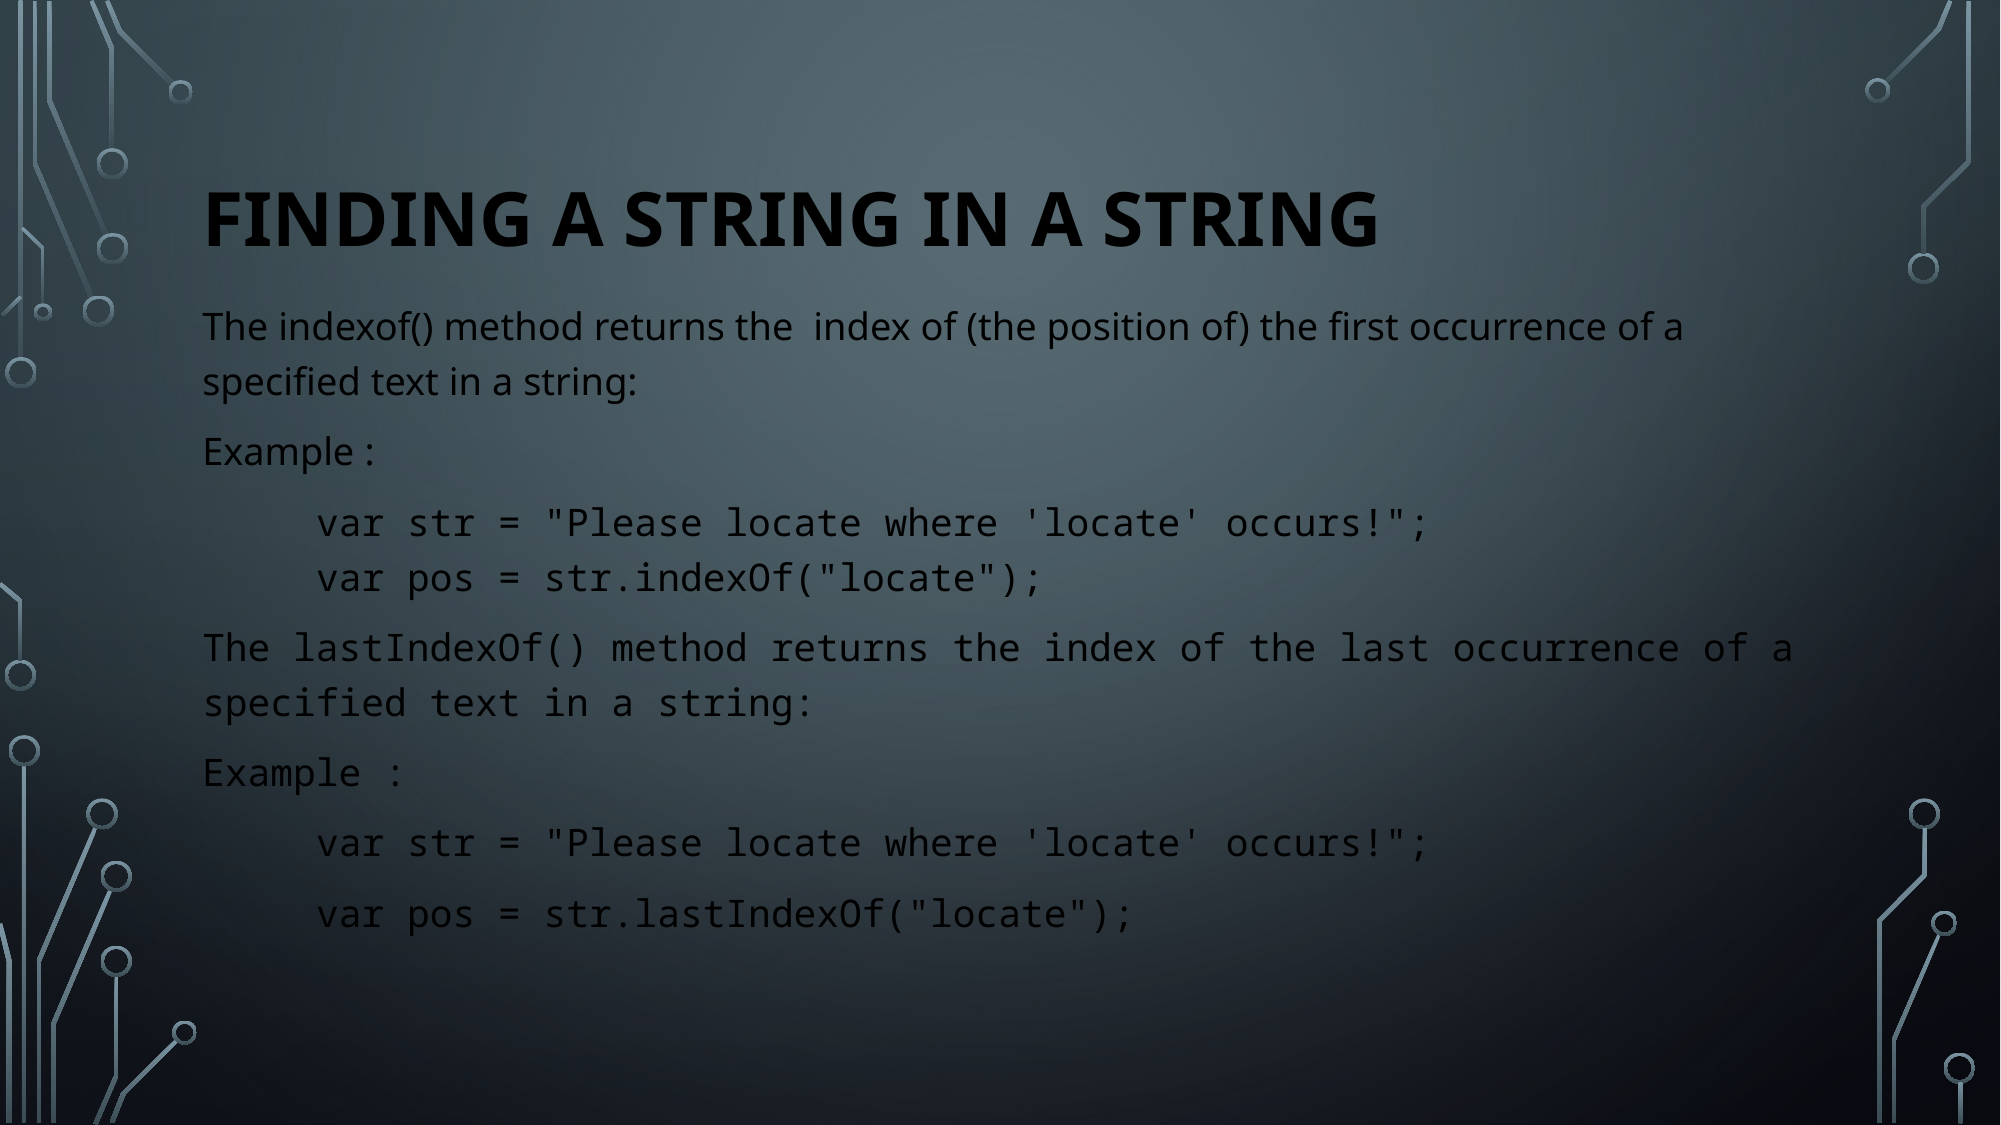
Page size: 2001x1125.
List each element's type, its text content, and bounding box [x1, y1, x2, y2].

title Finding a String in a String [187, 101, 1813, 286]
list The indexof() method returns the index of (the position of) the first occurrence of a specified text in a string: Example : var str = "Please locate where 'locate' occurs!"; var pos = str.indexOf("locate"); The lastIndexOf() method returns the index of the last occurrence of a specified text in a string: Example : var str = "Please locate where 'locate' occurs!"; var pos = str.lastIndexOf("locate"); [187, 286, 1813, 950]
